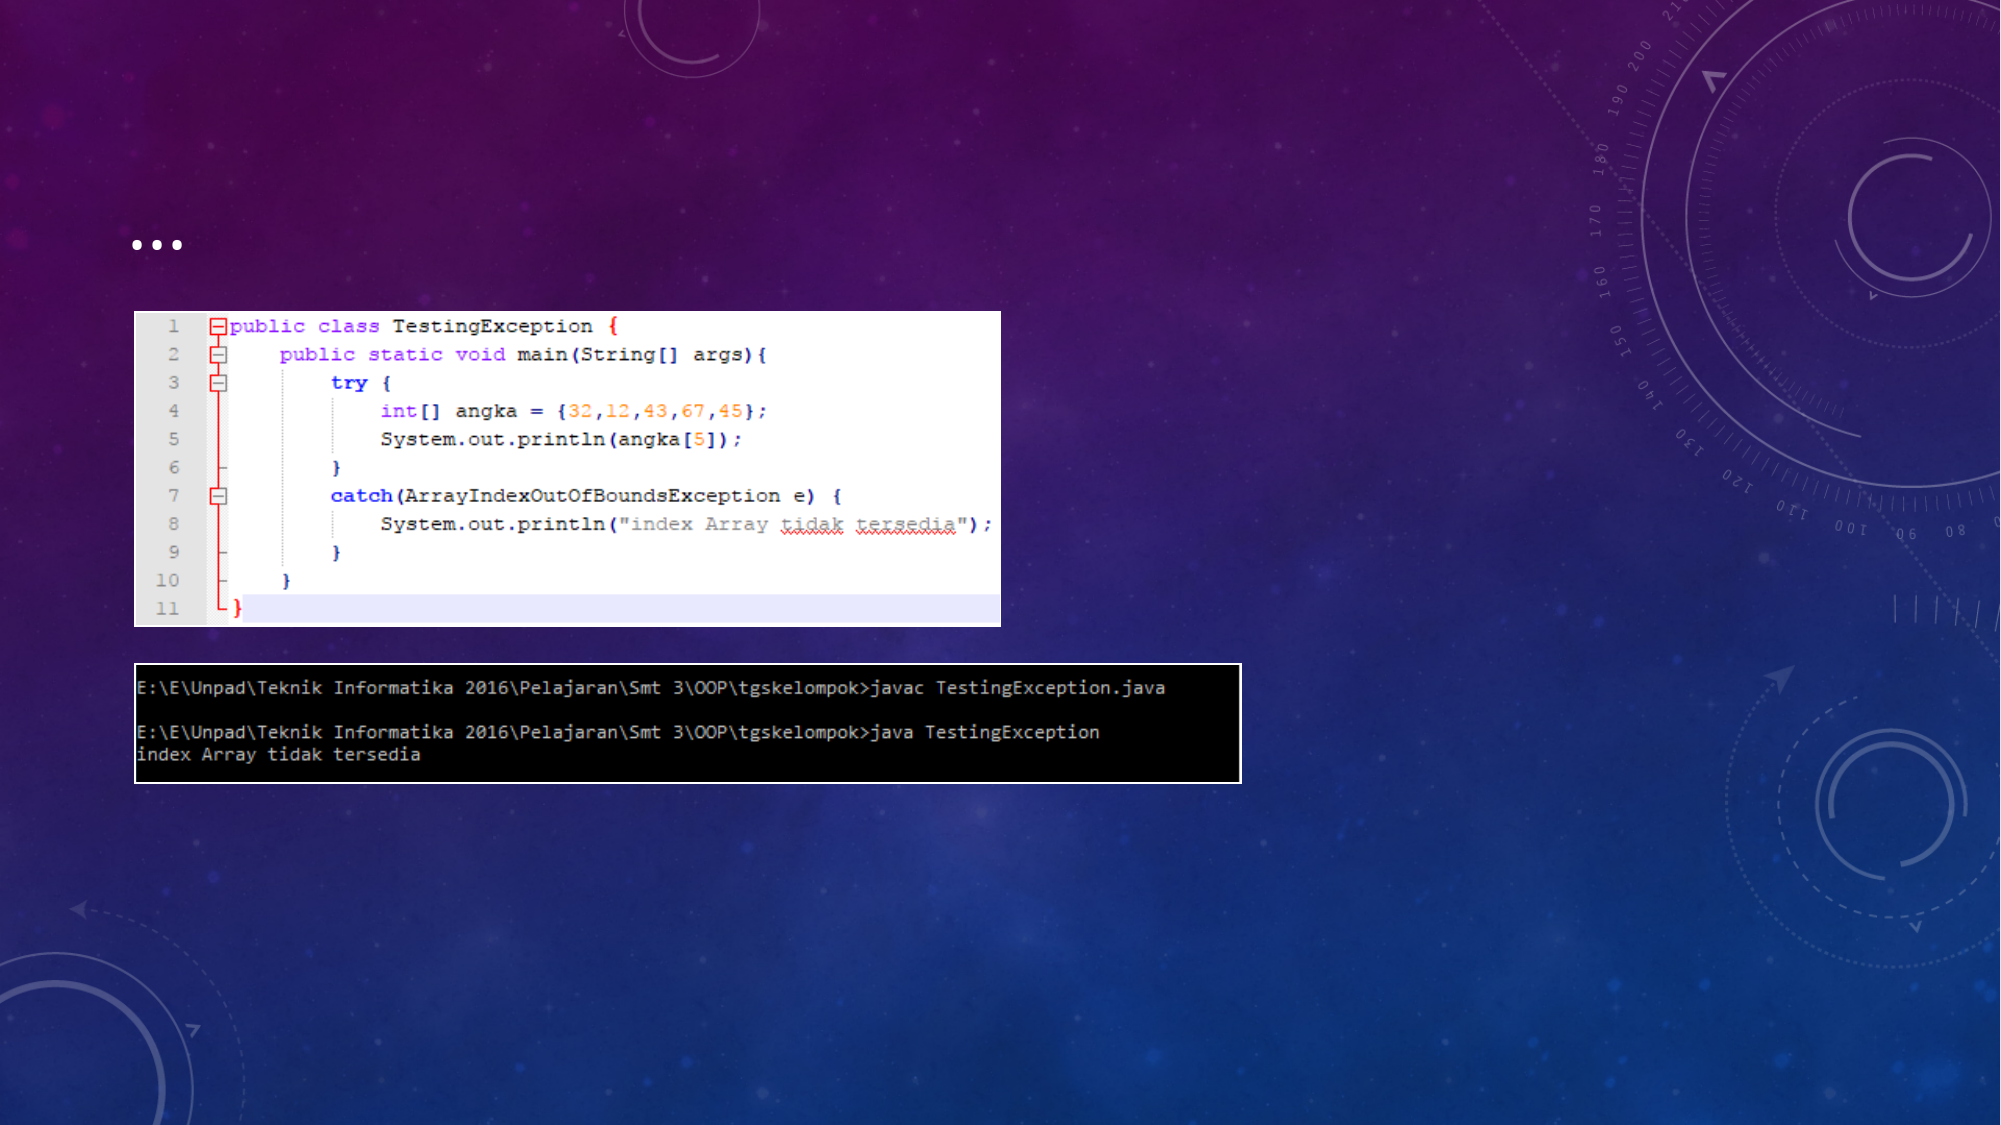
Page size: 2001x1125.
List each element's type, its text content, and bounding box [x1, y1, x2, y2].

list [135, 664, 1241, 783]
title ... [112, 99, 1775, 339]
picture [0, 0, 2001, 1125]
